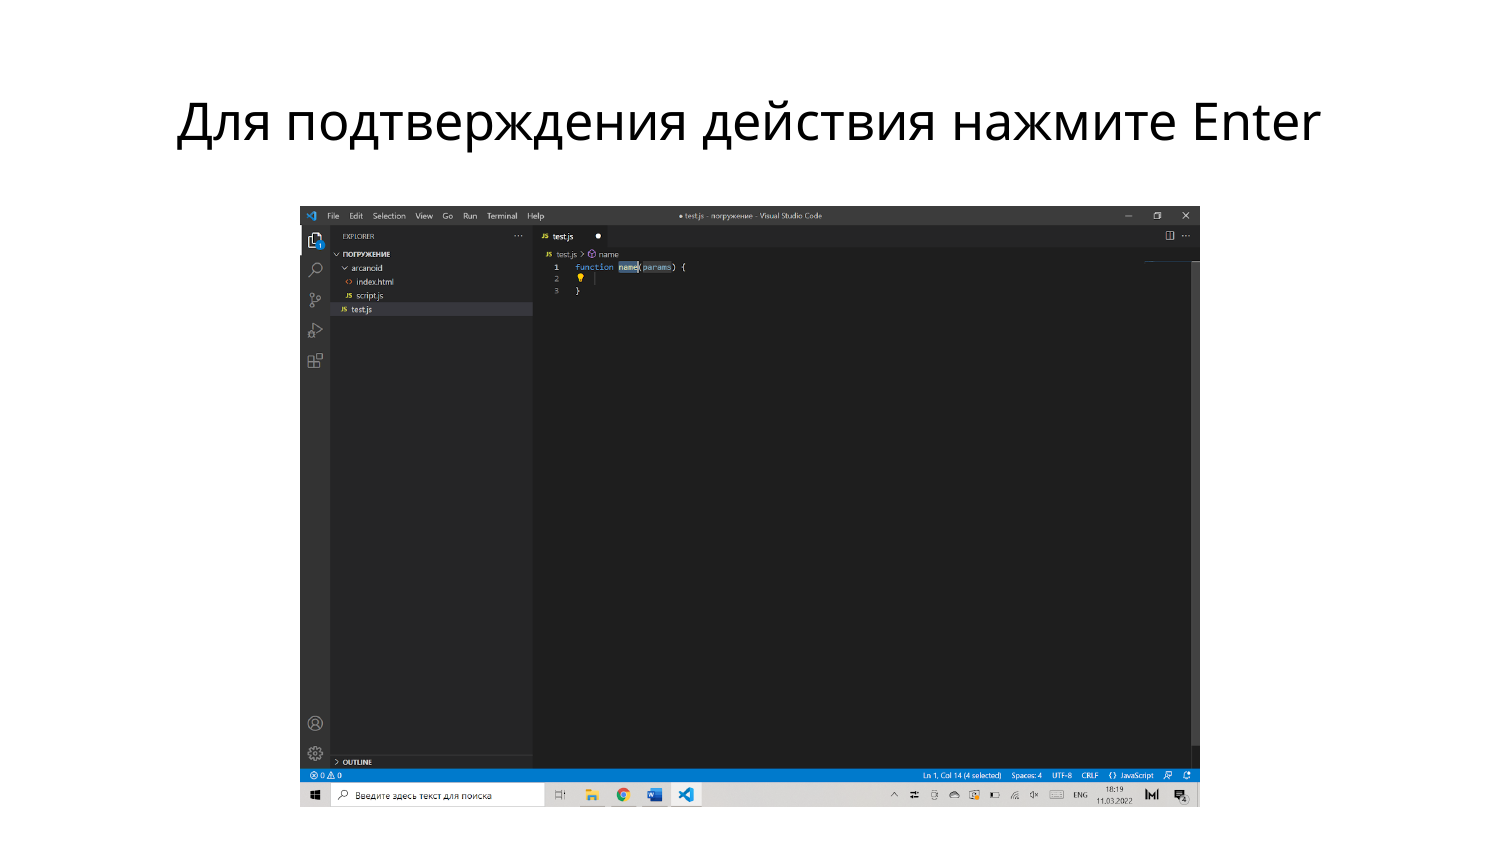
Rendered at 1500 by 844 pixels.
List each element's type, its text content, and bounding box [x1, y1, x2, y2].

title Для подтверждения действия нажмите Enter [51, 72, 1449, 195]
picture [300, 206, 1200, 807]
